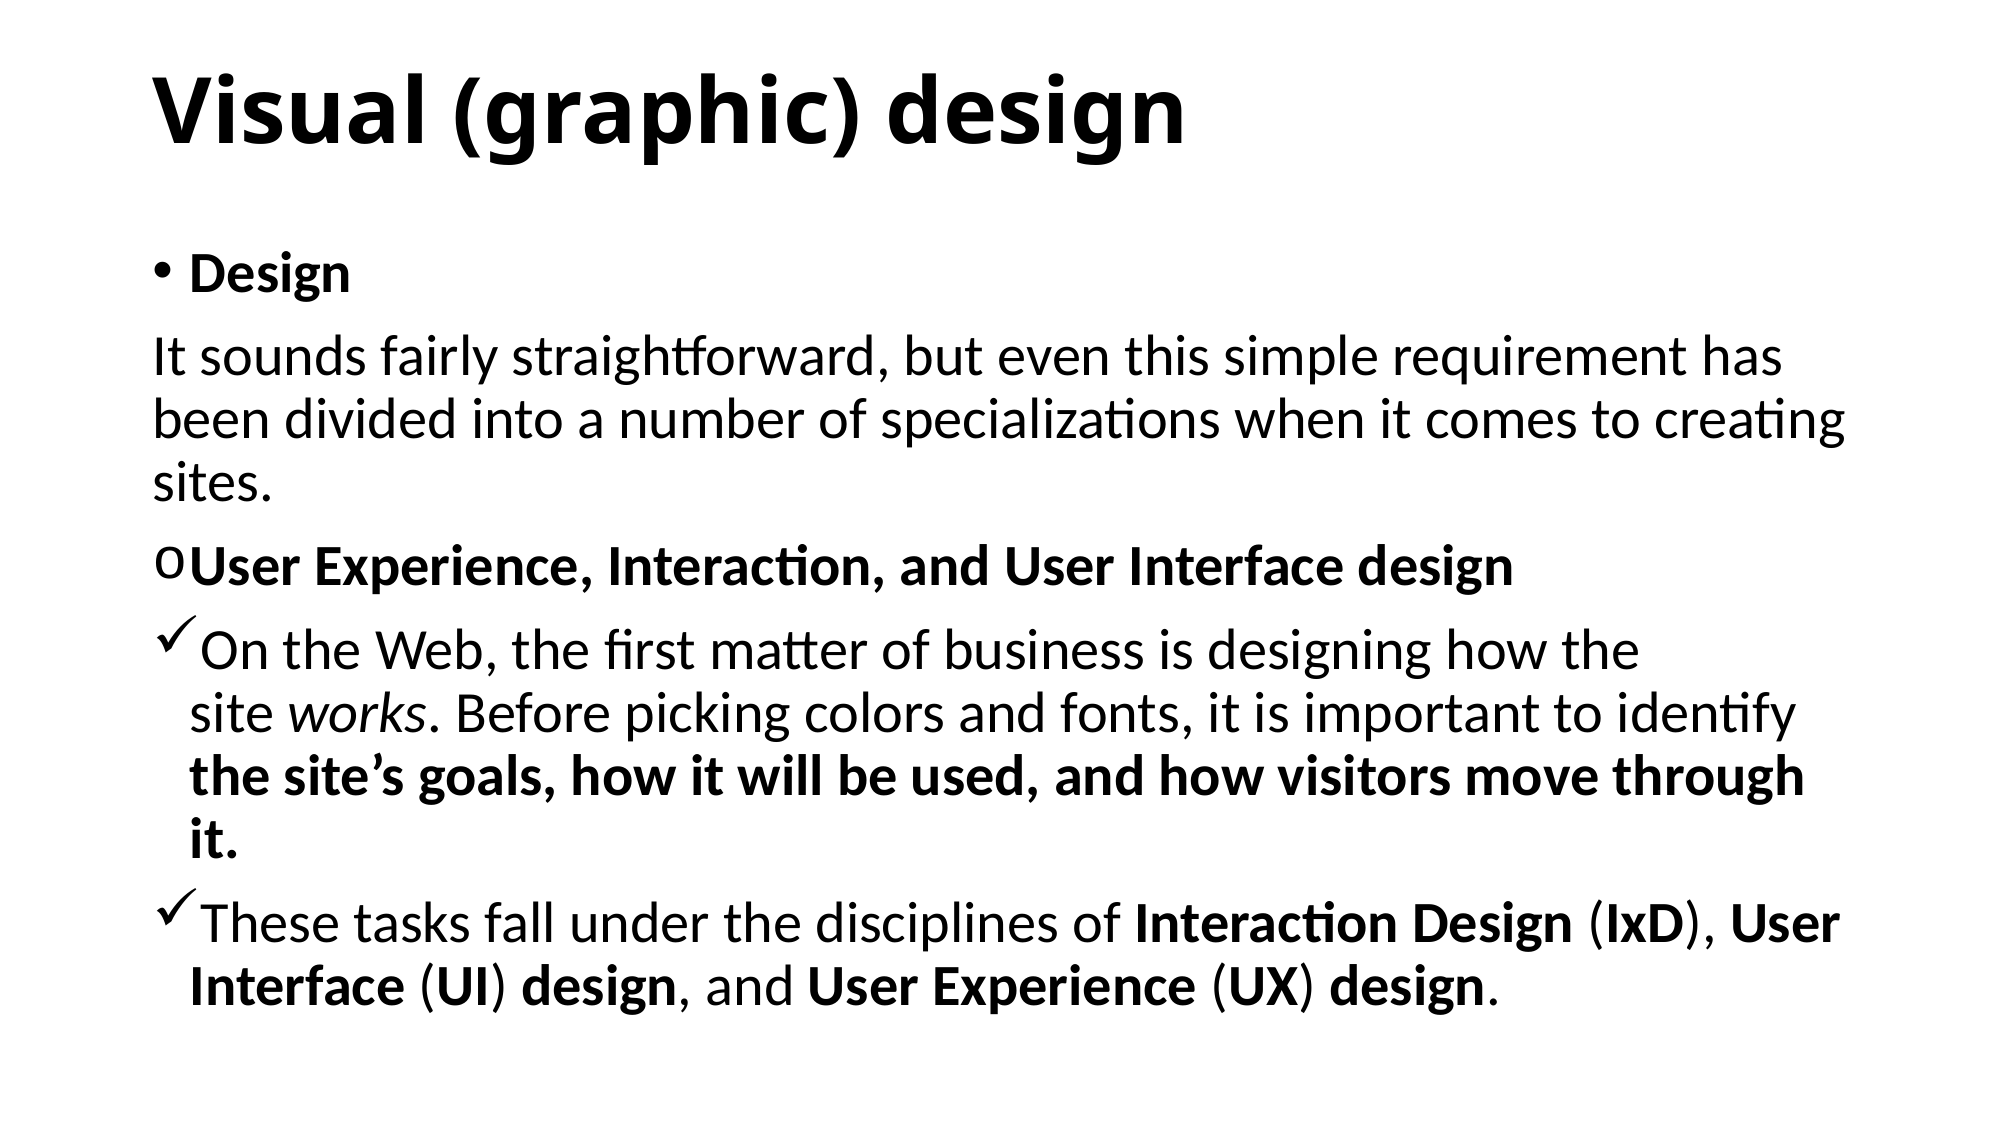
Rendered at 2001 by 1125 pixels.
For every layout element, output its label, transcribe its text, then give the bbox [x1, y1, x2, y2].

list Design It sounds fairly straightforward, but even this simple requirement has been divided into a number of specializations when it comes to creating sites. User Experience, Interaction, and User Interface design On the Web, the first matter of business is designing how the site works. Before picking colors and fonts, it is important to identify the site’s goals, how it will be used, and how visitors move through it. These tasks fall under the disciplines of Interaction Design (IxD), User Interface (UI) design, and User Experience (UX) design. [137, 234, 1863, 1066]
title Visual (graphic) design [137, 59, 1863, 234]
